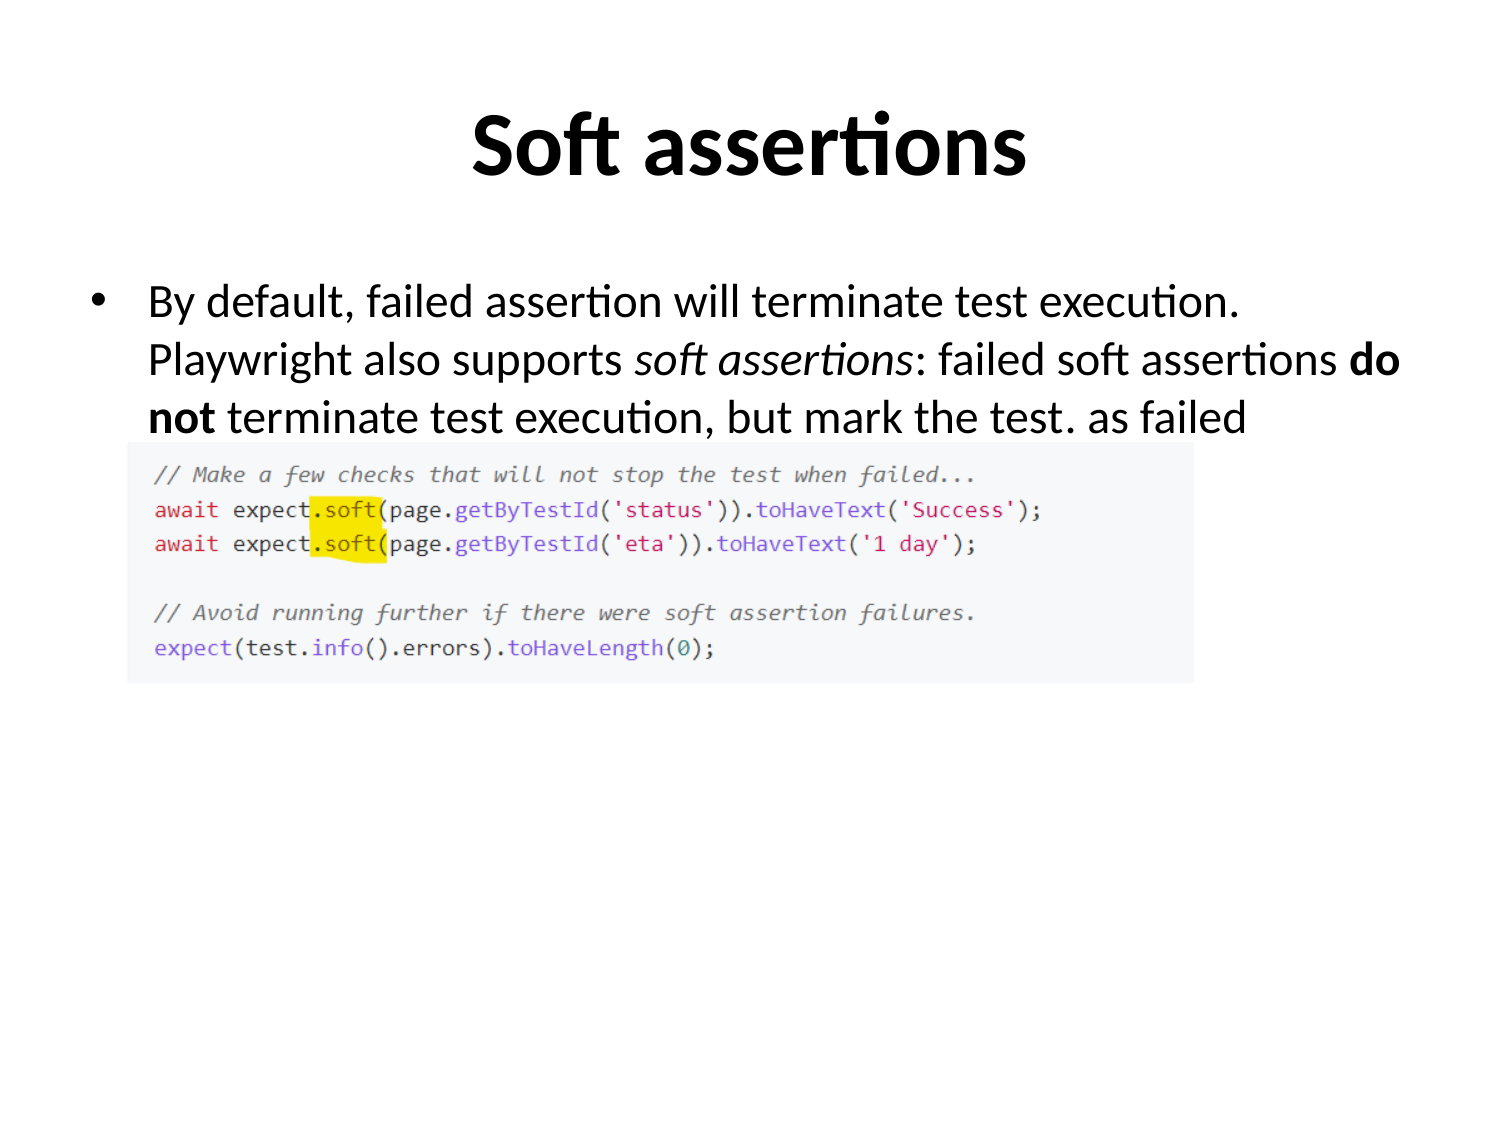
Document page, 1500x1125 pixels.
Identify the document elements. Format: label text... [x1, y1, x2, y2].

list By default, failed assertion will terminate test execution. Playwright also supports soft assertions: failed soft assertions do not terminate test execution, but mark the test. as failed [75, 262, 1425, 468]
picture [123, 442, 1195, 683]
title Soft assertions [75, 45, 1425, 233]
